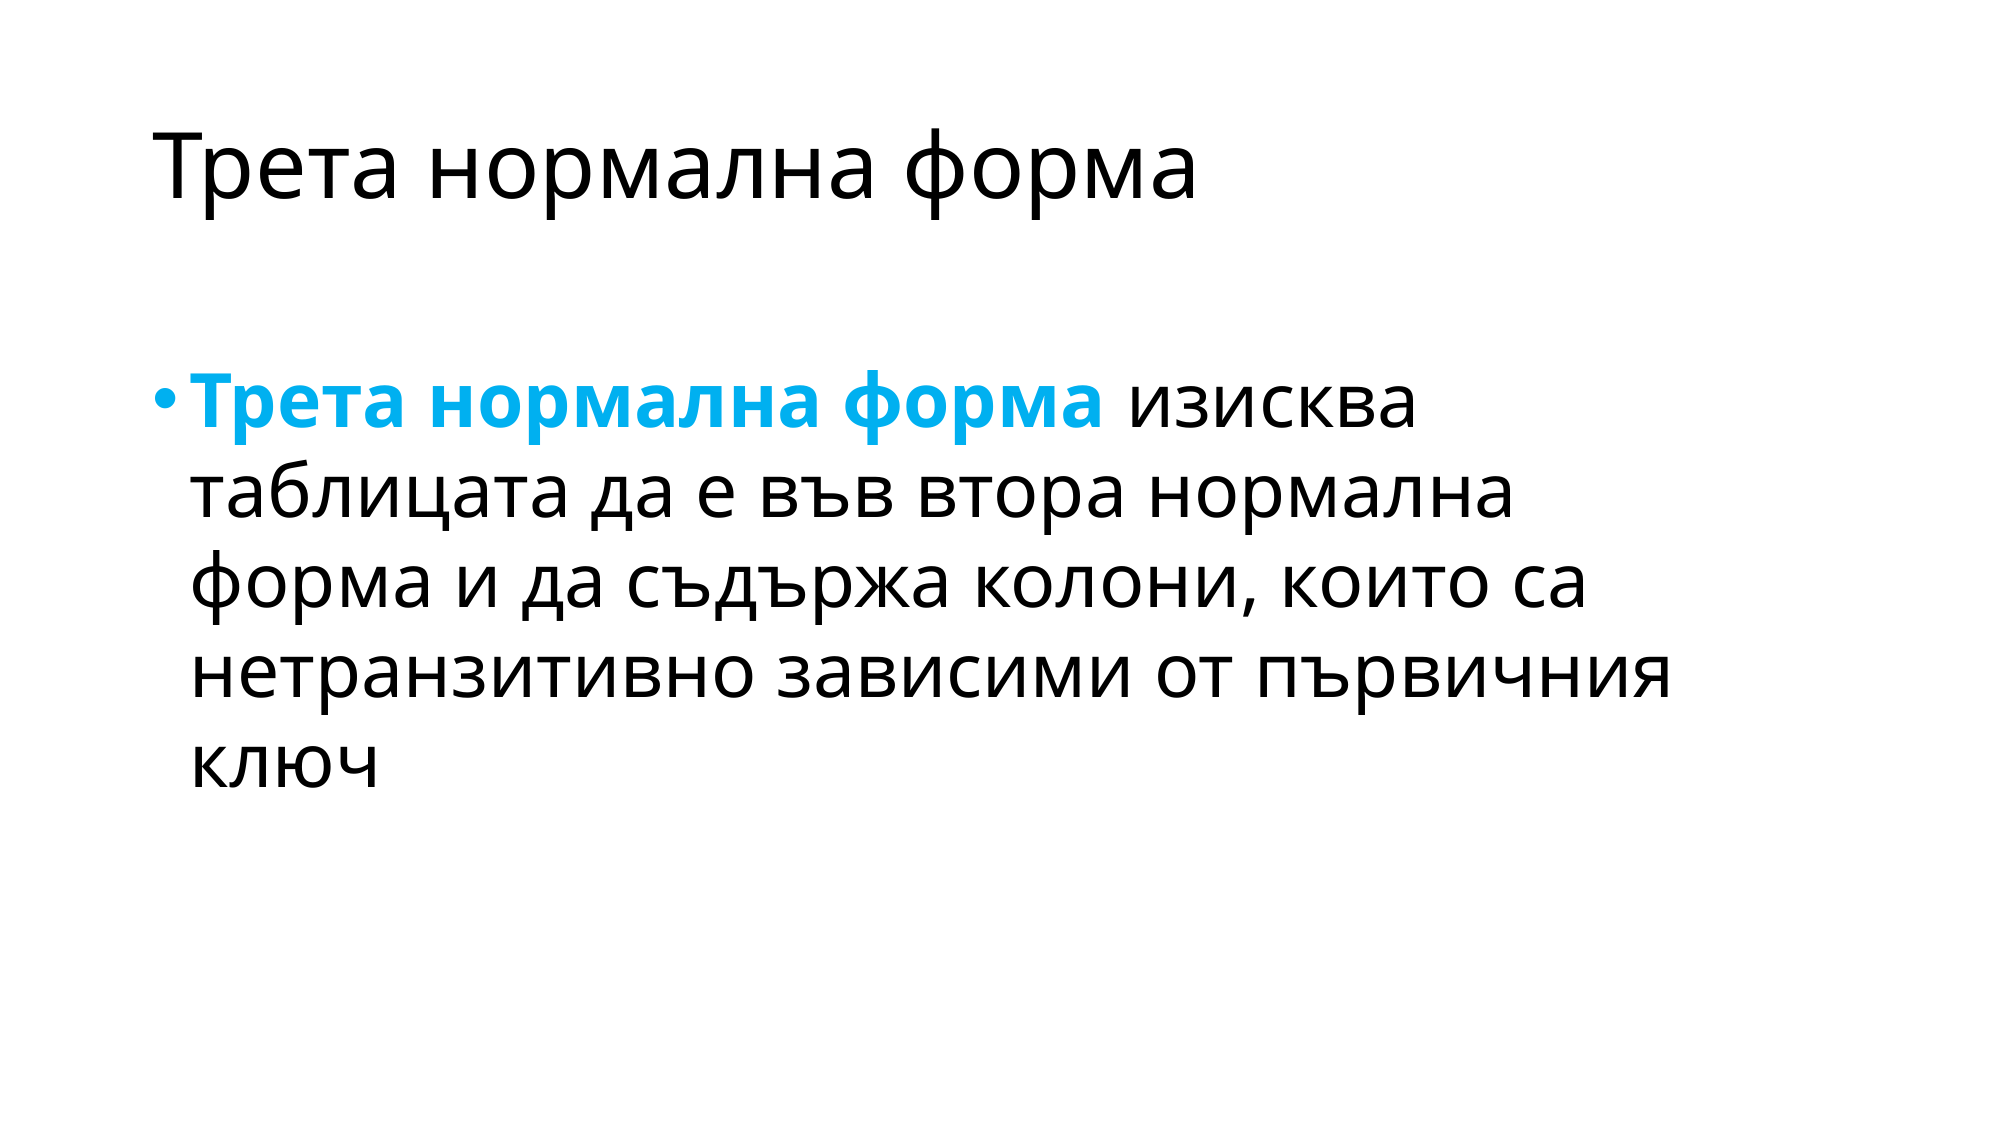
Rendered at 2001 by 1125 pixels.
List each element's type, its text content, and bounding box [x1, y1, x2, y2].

title Трета нормална форма [137, 59, 1863, 278]
list Трета нормална форма изисква таблицата да е във втора нормална форма и да съдържа колони, които са нетранзитивно зависими от първичния ключ [137, 344, 1796, 838]
